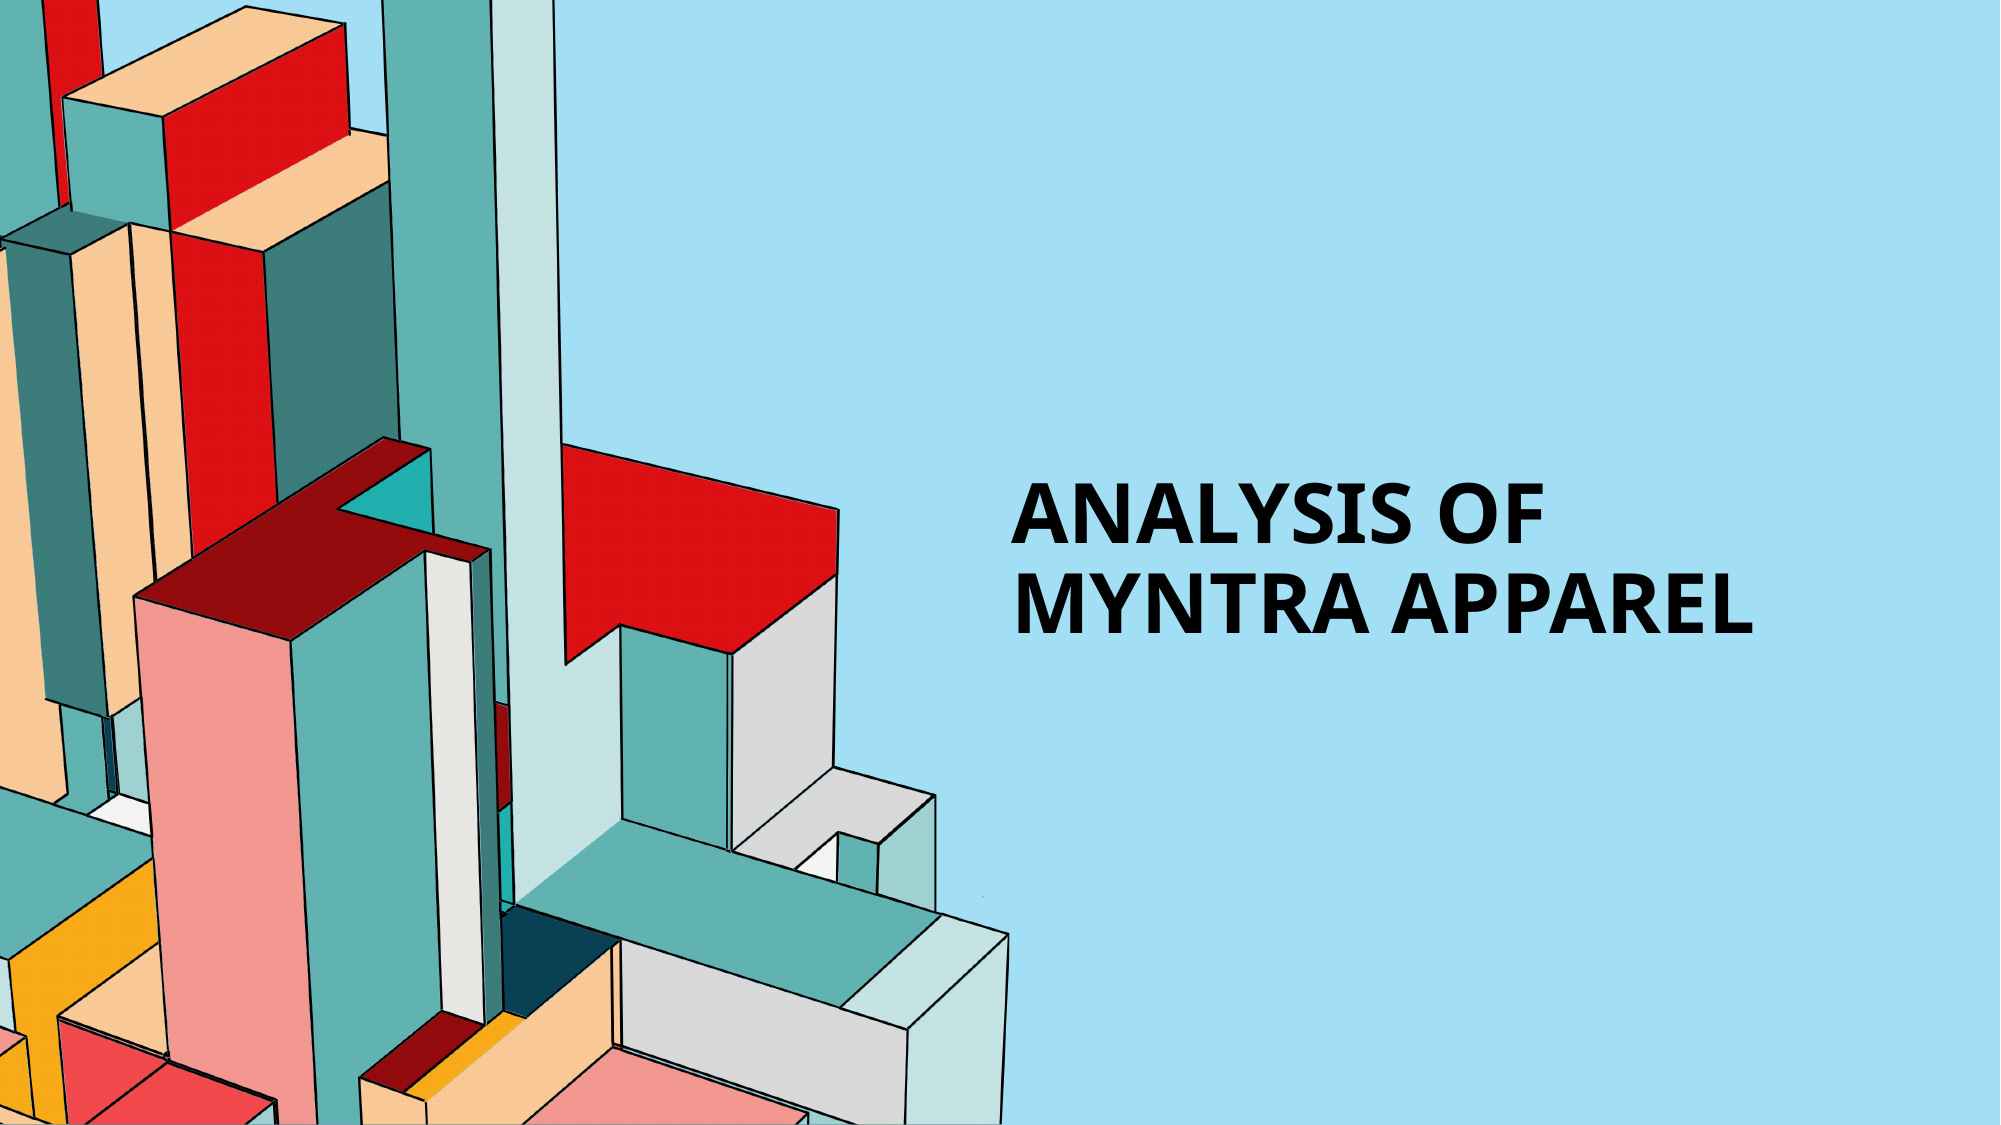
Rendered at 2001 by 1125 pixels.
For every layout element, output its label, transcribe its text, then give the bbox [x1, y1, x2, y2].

picture [0, 0, 1010, 1125]
title Analysis of Myntra apparel [996, 157, 1853, 659]
